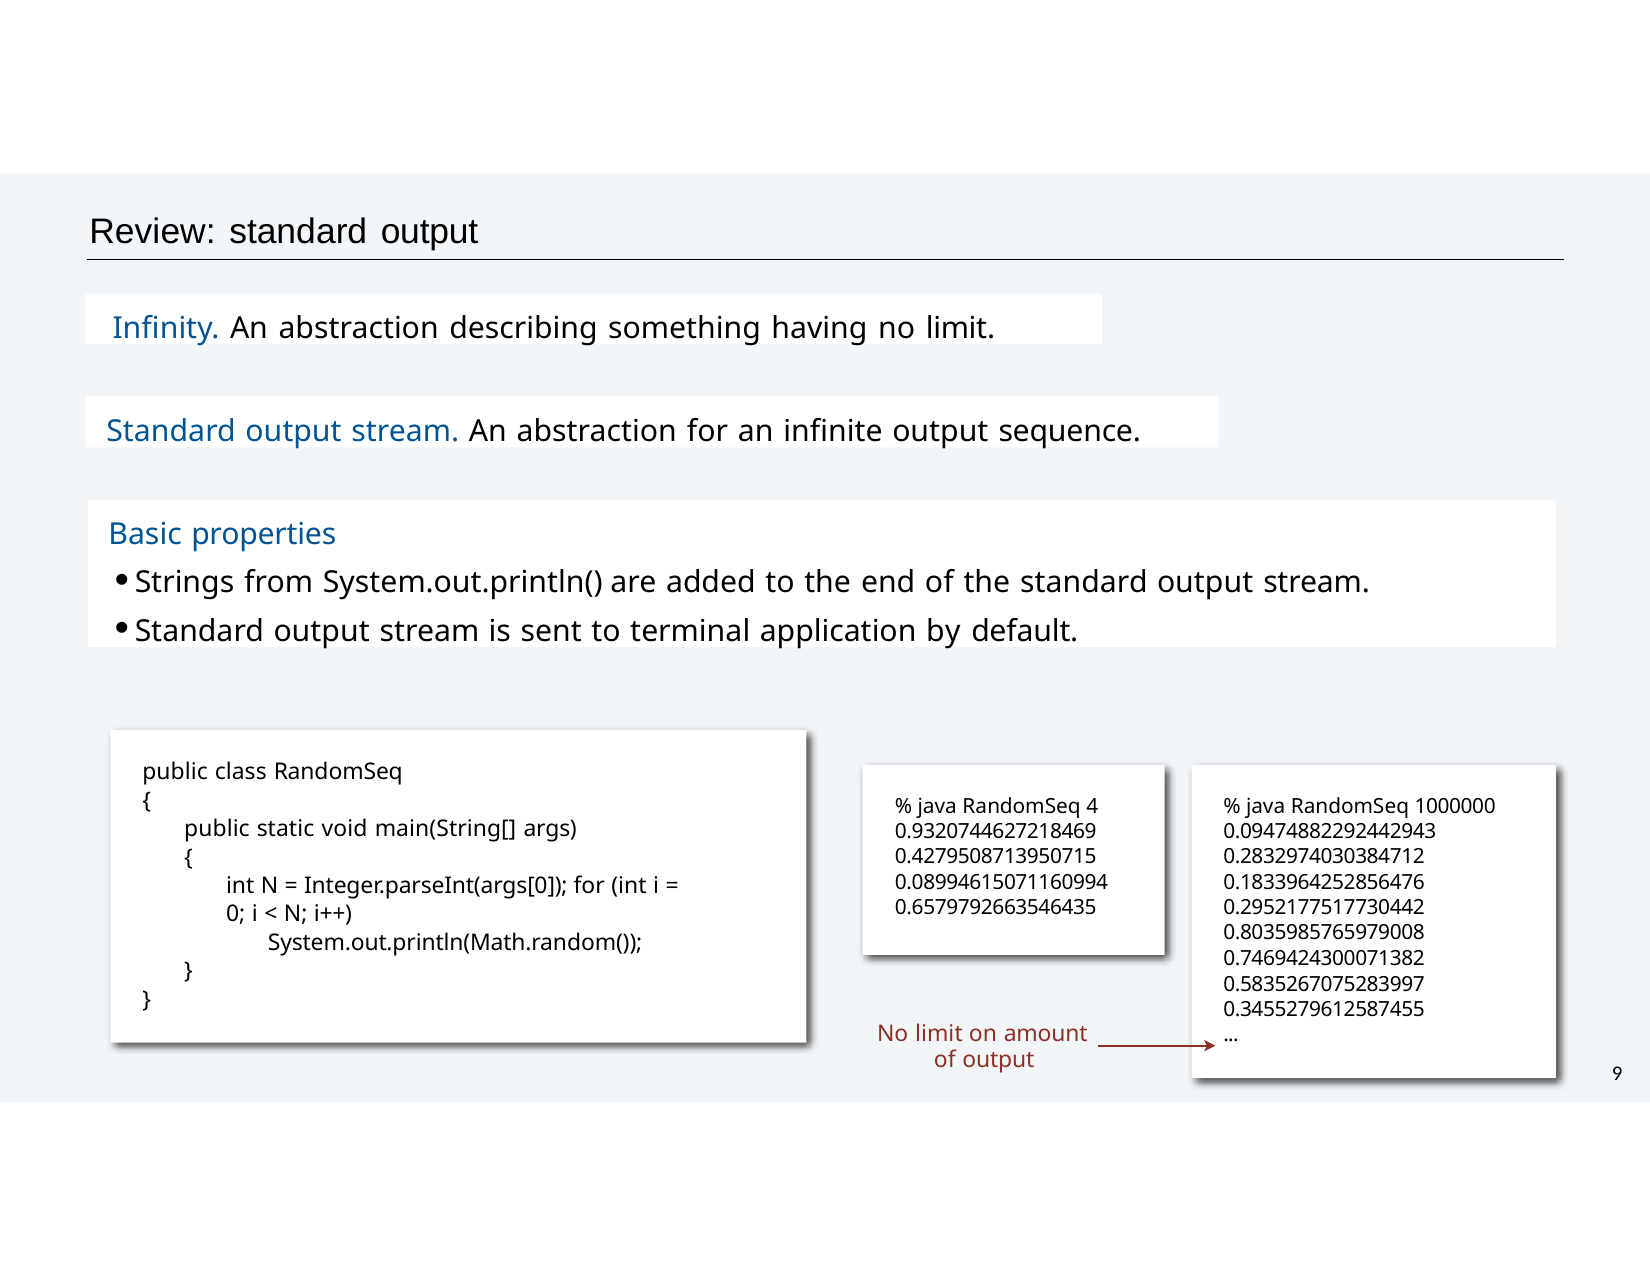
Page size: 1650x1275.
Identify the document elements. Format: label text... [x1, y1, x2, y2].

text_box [1097, 1039, 1216, 1052]
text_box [1185, 760, 1570, 1091]
text_box Basic properties Strings from System.out.println() are added to the end of the standard output stream. Standard output stream is sent to terminal application by default. [87, 500, 1557, 647]
text_box Standard output stream. An abstraction for an infinite output sequence. [85, 396, 1219, 448]
text_box No limit on amount of output [875, 1015, 1099, 1072]
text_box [104, 725, 819, 1056]
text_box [857, 760, 1177, 969]
text_box Infinity. An abstraction describing something having no limit. [85, 293, 1102, 345]
title Review: standard output [87, 205, 1307, 421]
text_box 9 [1609, 1057, 1625, 1085]
